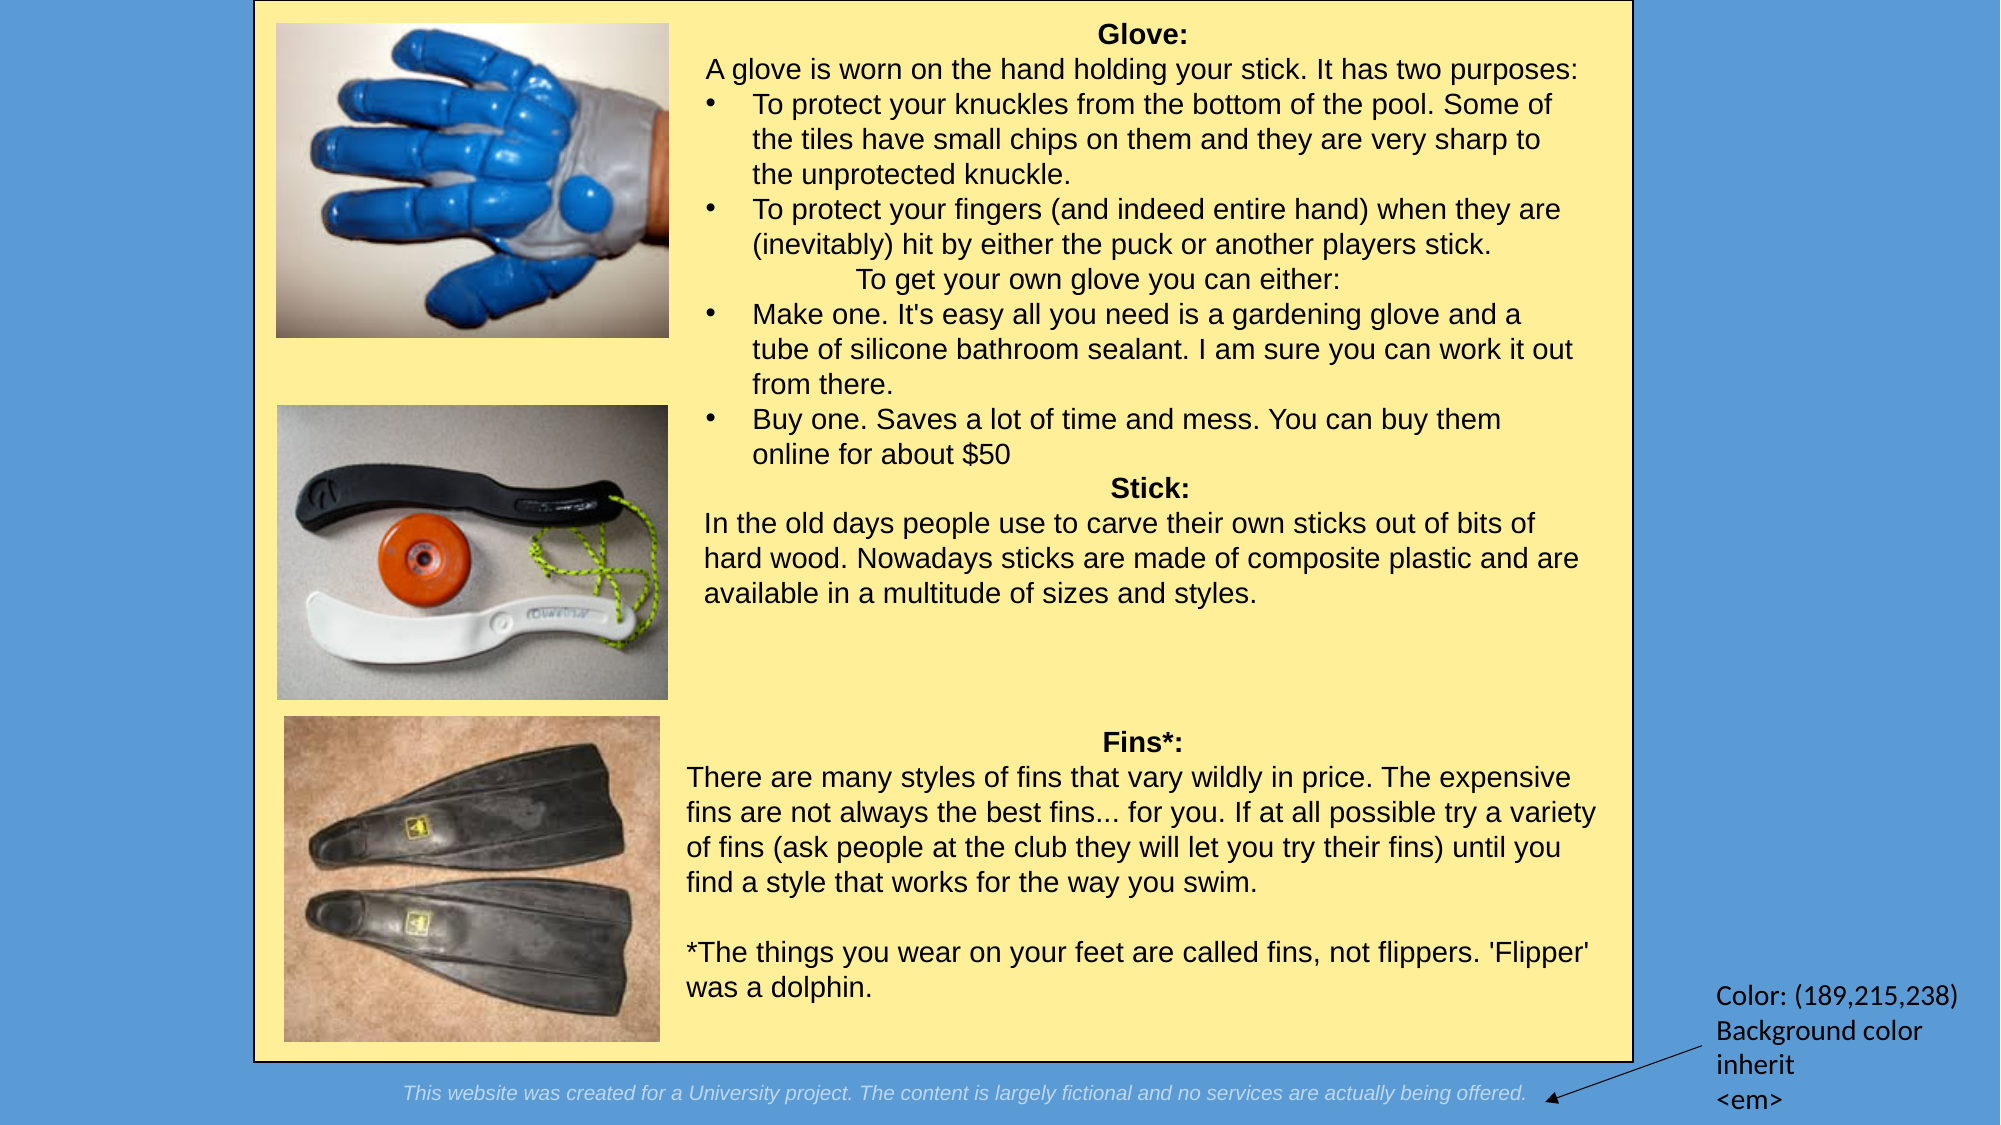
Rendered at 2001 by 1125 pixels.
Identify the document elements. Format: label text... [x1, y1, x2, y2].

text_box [1545, 1046, 1702, 1102]
text_box Fins*: There are many styles of fins that vary wildly in price. The expensive fins are not always the best fins... for you. If at all possible try a variety of fins (ask people at the club they will let you try their fins) until you find a style that works for the way you swim. *The things you wear on your feet are called fins, not flippers. 'Flipper' was a dolphin. [671, 716, 1615, 1011]
text_box Glove: A glove is worn on the hand holding your stick. It has two purposes: To protect your knuckles from the bottom of the pool. Some of the tiles have small chips on them and they are very sharp to the unprotected knuckle. To protect your fingers (and indeed entire hand) when they are (inevitably) hit by either the puck or another players stick. To get your own glove you can either: Make one. It's easy all you need is a gardening glove and a tube of silicone bathroom sealant. I am sure you can work it out from there. Buy one. Saves a lot of time and mess. You can buy them online for about $50 [690, 7, 1596, 462]
picture [277, 405, 668, 700]
text_box Stick: In the old days people use to carve their own sticks out of bits of hard wood. Nowadays sticks are made of composite plastic and are available in a multitude of sizes and styles. [689, 462, 1612, 617]
text_box This website was created for a University project. The content is largely fictional and no services are actually being offered. [95, 1072, 1701, 1112]
picture [284, 716, 660, 1042]
text_box Color: (189,215,238) Background color inherit <em> [1701, 968, 2000, 1123]
picture [276, 23, 669, 338]
text_box [253, 0, 1634, 1063]
